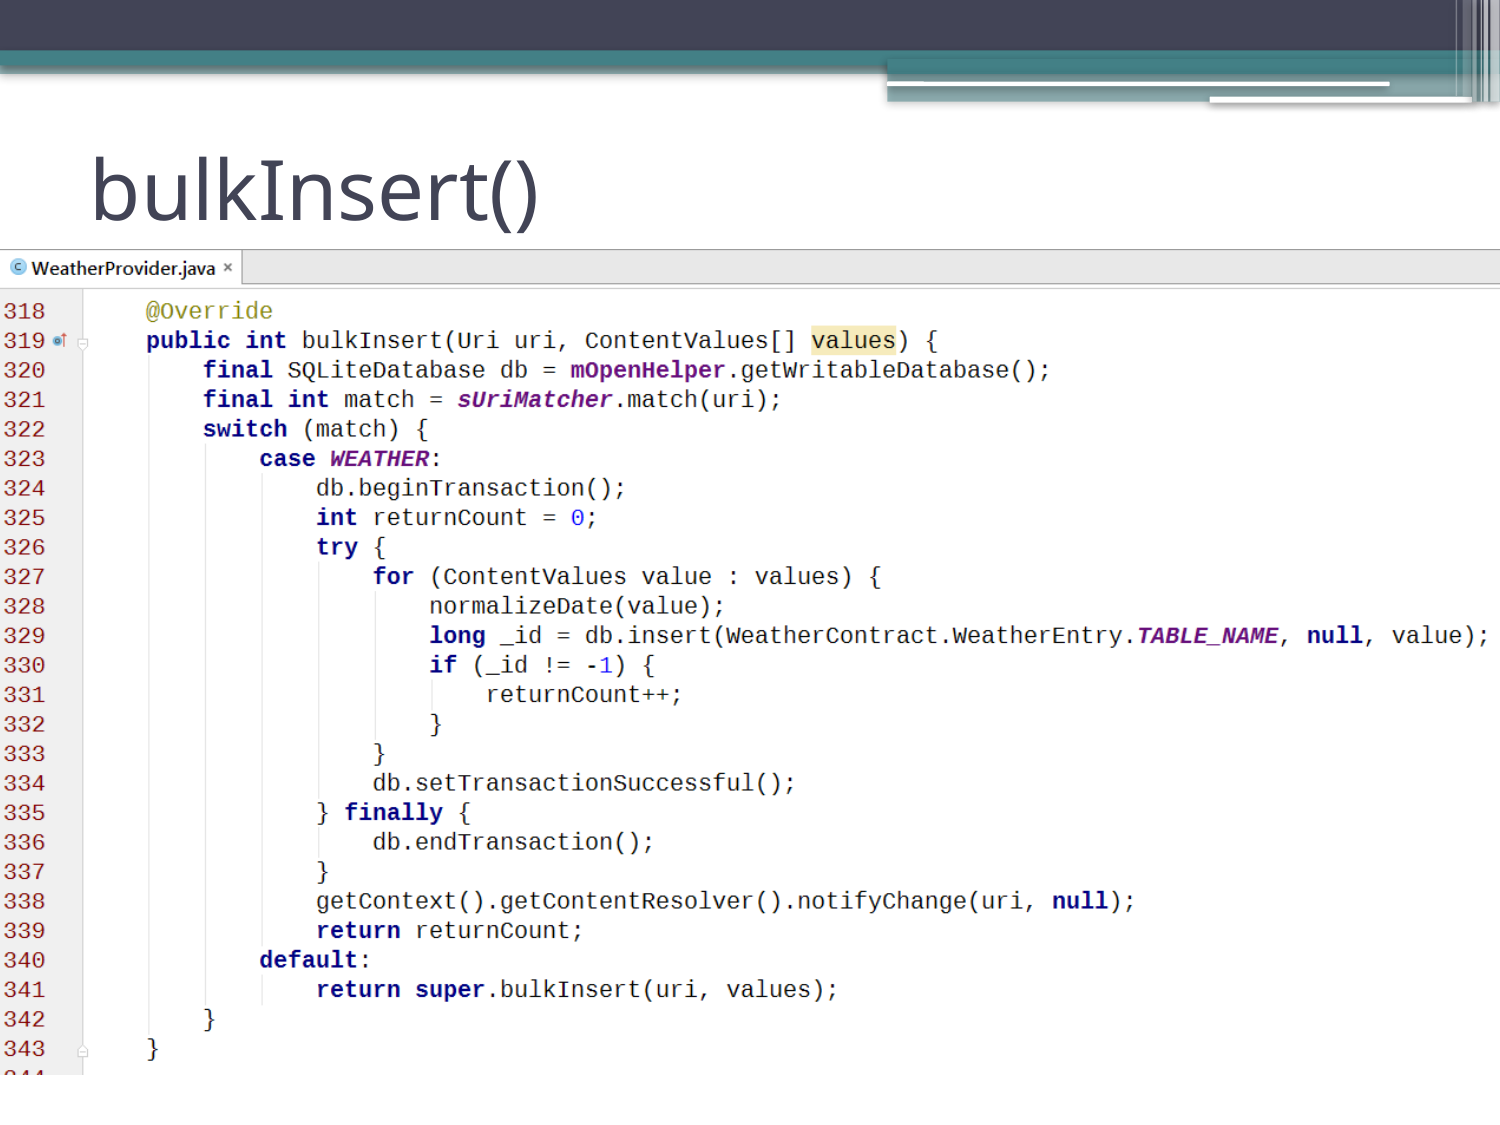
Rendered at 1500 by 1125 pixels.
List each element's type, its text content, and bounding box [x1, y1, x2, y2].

title bulkInsert() [75, 99, 1425, 246]
picture [0, 249, 1500, 1076]
